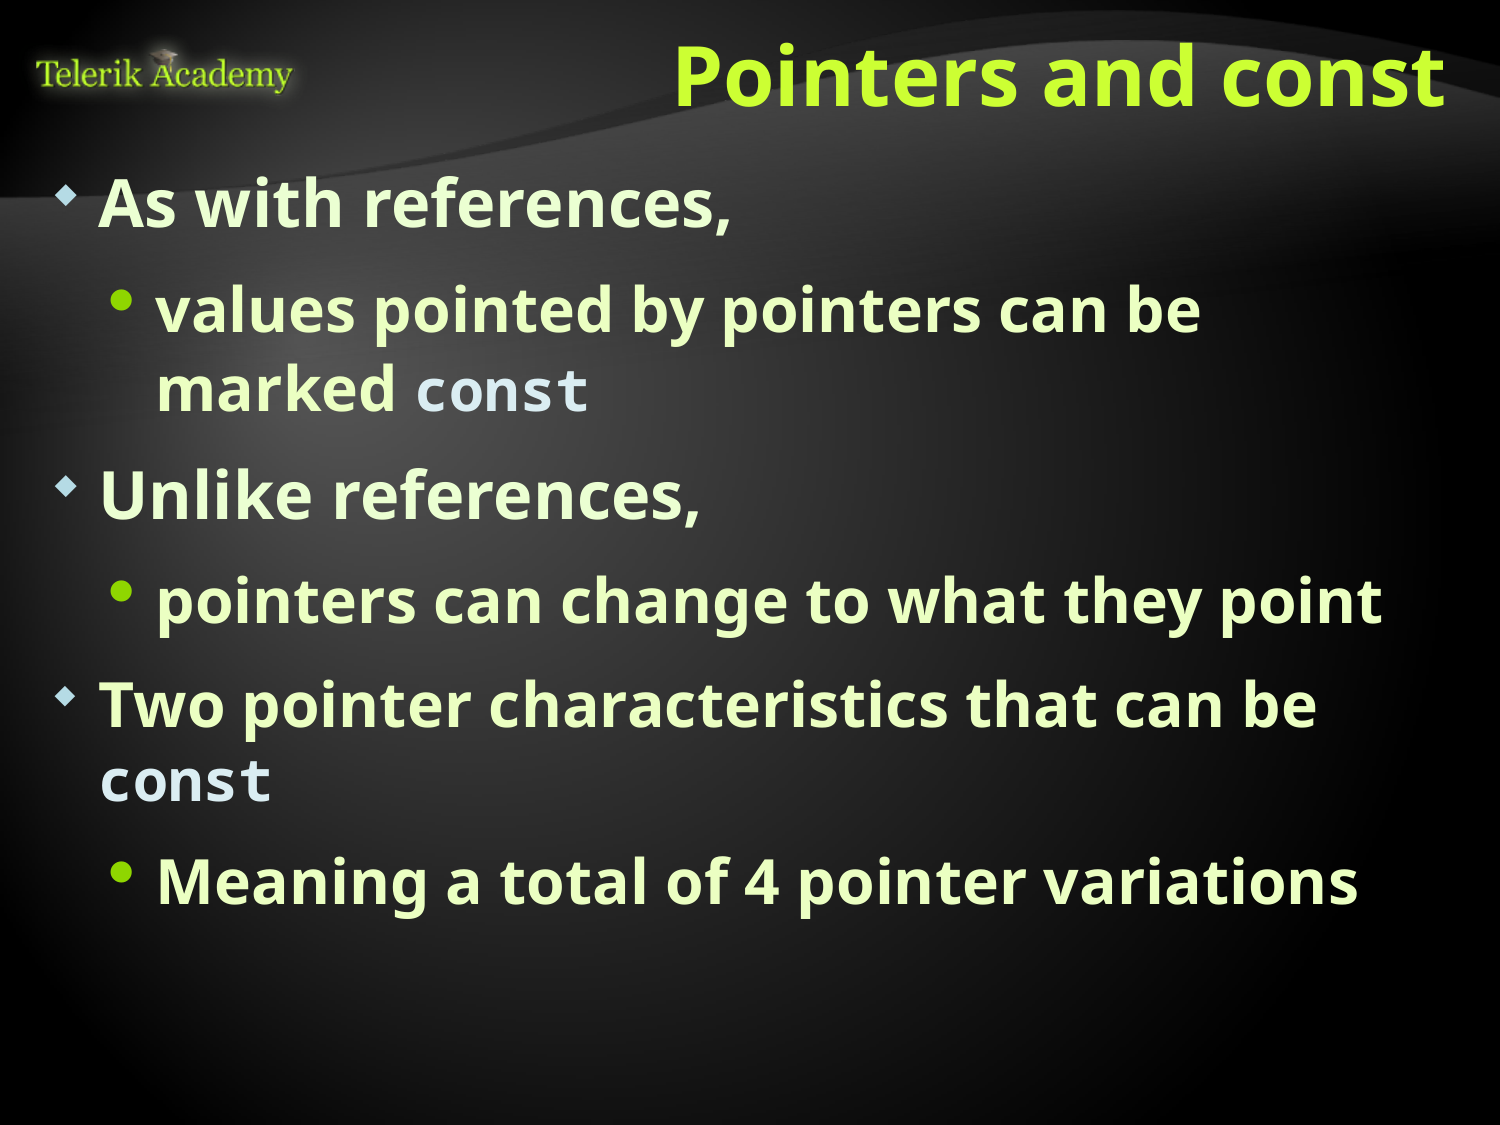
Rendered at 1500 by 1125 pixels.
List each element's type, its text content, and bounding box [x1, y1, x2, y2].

list As with references, values pointed by pointers can be marked const Unlike references, pointers can change to what they point Two pointer characteristics that can be const Meaning a total of 4 pointer variations [37, 149, 1463, 1100]
title Pointers and const [300, 12, 1463, 149]
picture [0, 0, 1500, 1125]
